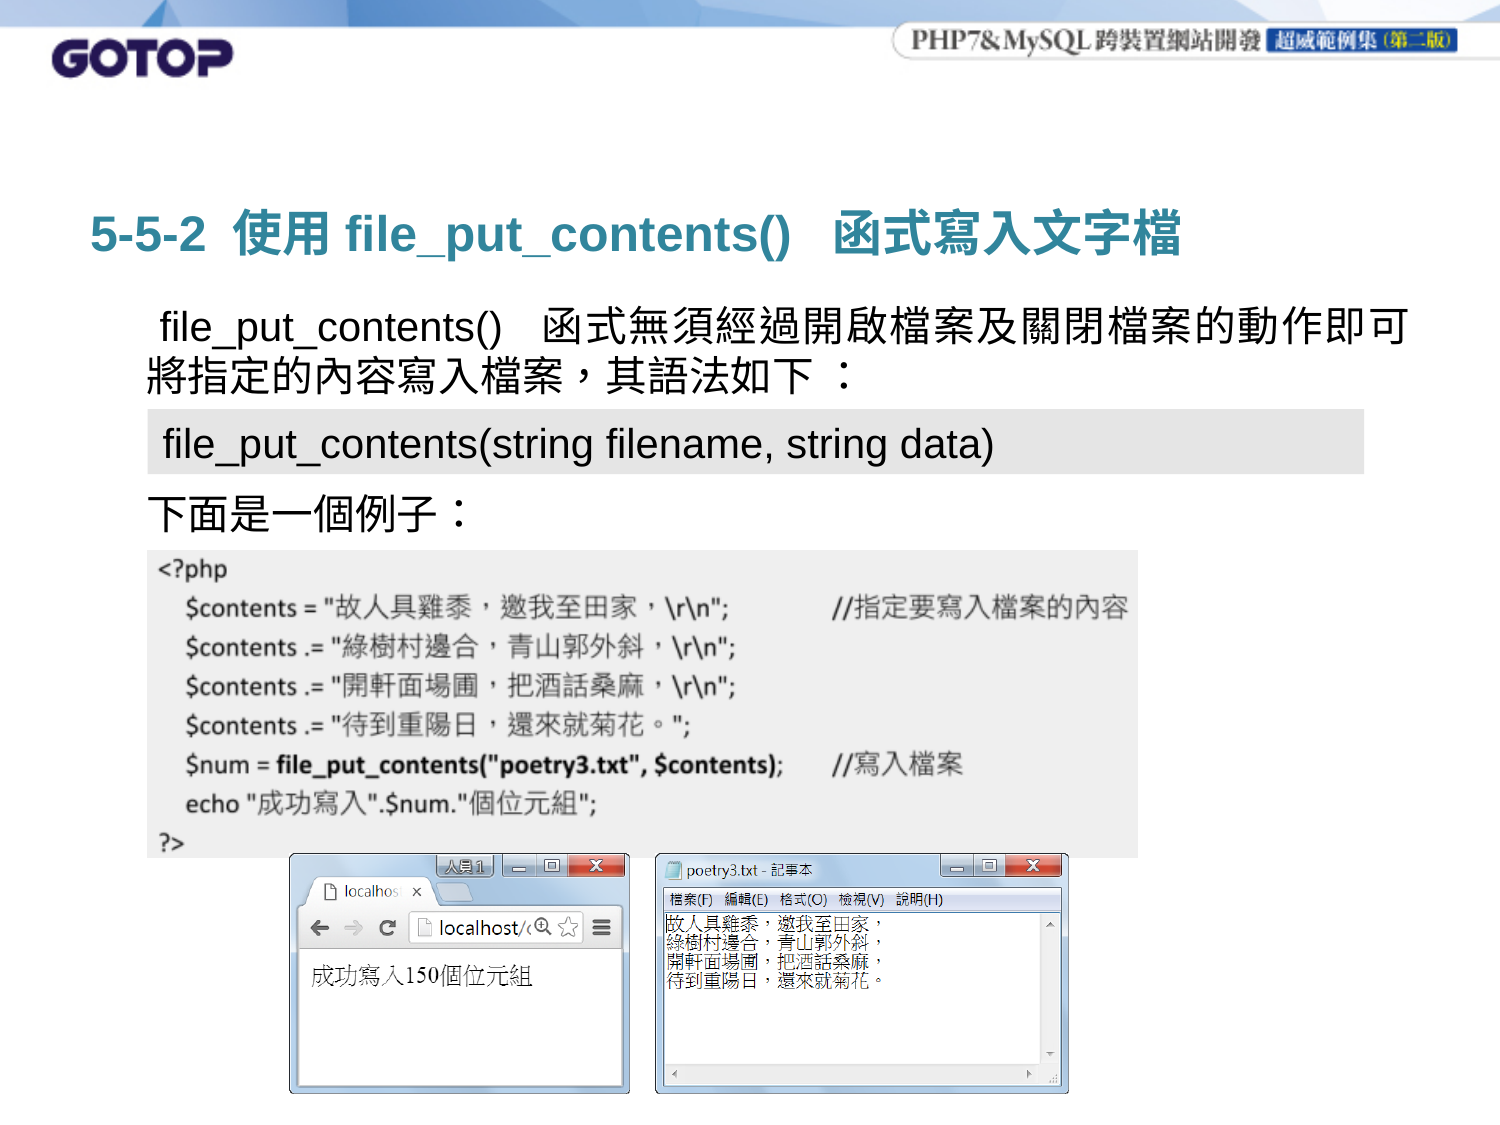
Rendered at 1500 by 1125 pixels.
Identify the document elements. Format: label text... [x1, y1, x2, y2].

title 5-5-2 使用file_put_contents() 函式寫入文字檔 [74, 171, 1426, 292]
list file_put_contents() 函式無須經過開啟檔案及關閉檔案的動作即可將指定的內容寫入檔案，其語法如下 ： 下面是一個例子： [74, 292, 1426, 1036]
picture [0, 0, 1500, 1125]
text_box file_put_contents(string filename, string data) [147, 409, 1365, 475]
